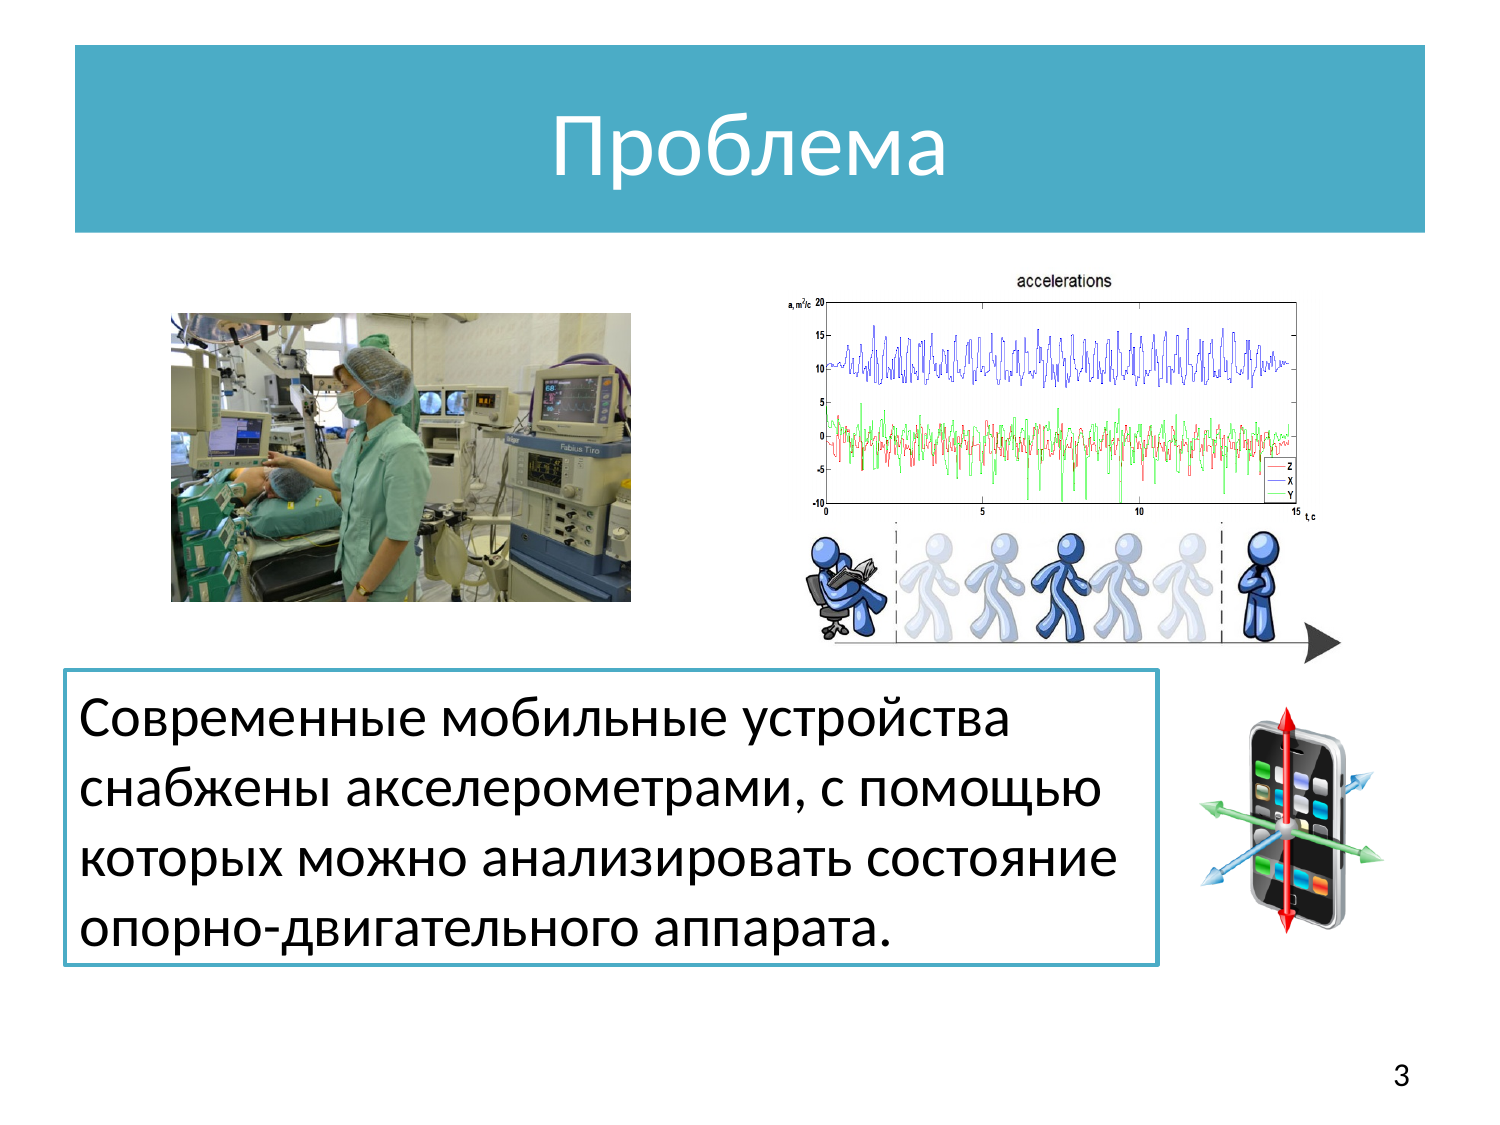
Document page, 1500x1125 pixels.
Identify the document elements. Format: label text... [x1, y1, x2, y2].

picture [1174, 703, 1406, 935]
picture [170, 313, 632, 603]
slide_number 3 [1074, 1042, 1425, 1103]
text_box Современные мобильные устройства снабжены акселерометрами, с помощью которых можно анализировать состояние опорно-двигательного аппарата. [64, 670, 1158, 965]
title Проблема [75, 45, 1425, 233]
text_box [785, 266, 1344, 671]
